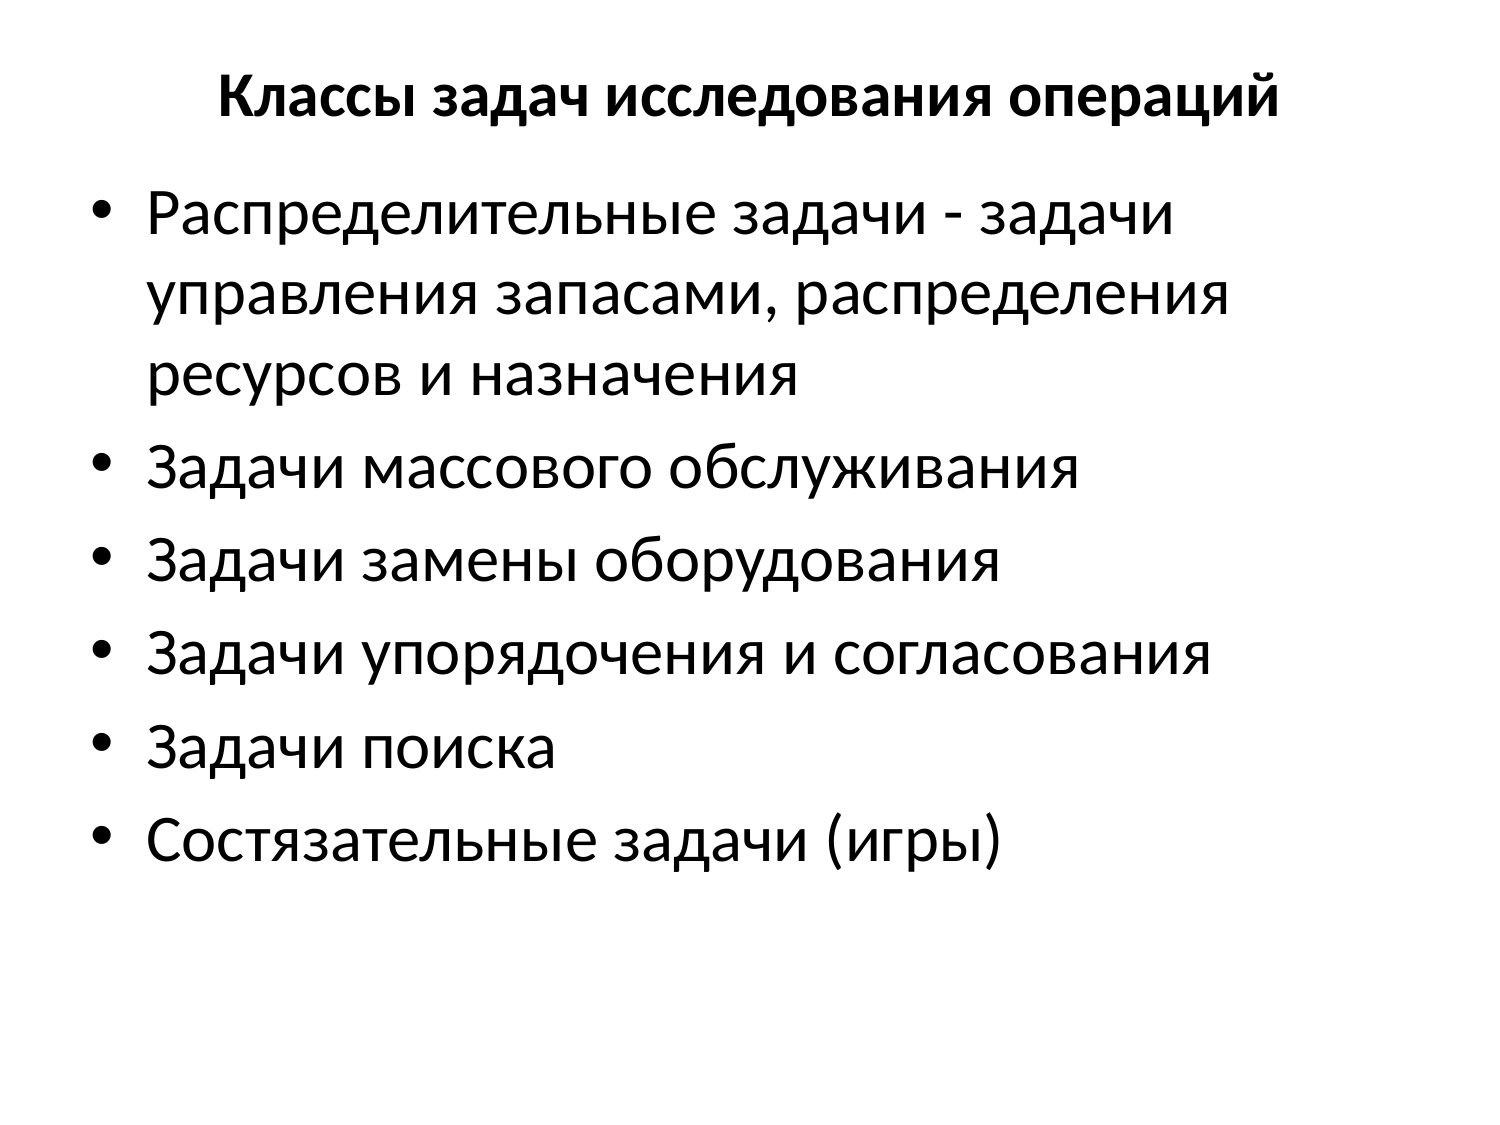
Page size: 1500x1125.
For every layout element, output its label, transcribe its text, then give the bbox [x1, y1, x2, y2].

list Распределительные задачи - задачи управления запасами, распределения ресурсов и назначения Задачи массового обслуживания Задачи замены оборудования Задачи упорядочения и согласования Задачи поиска Состязательные задачи (игры) [75, 160, 1425, 1059]
title Классы задач исследования операций [75, 45, 1425, 138]
